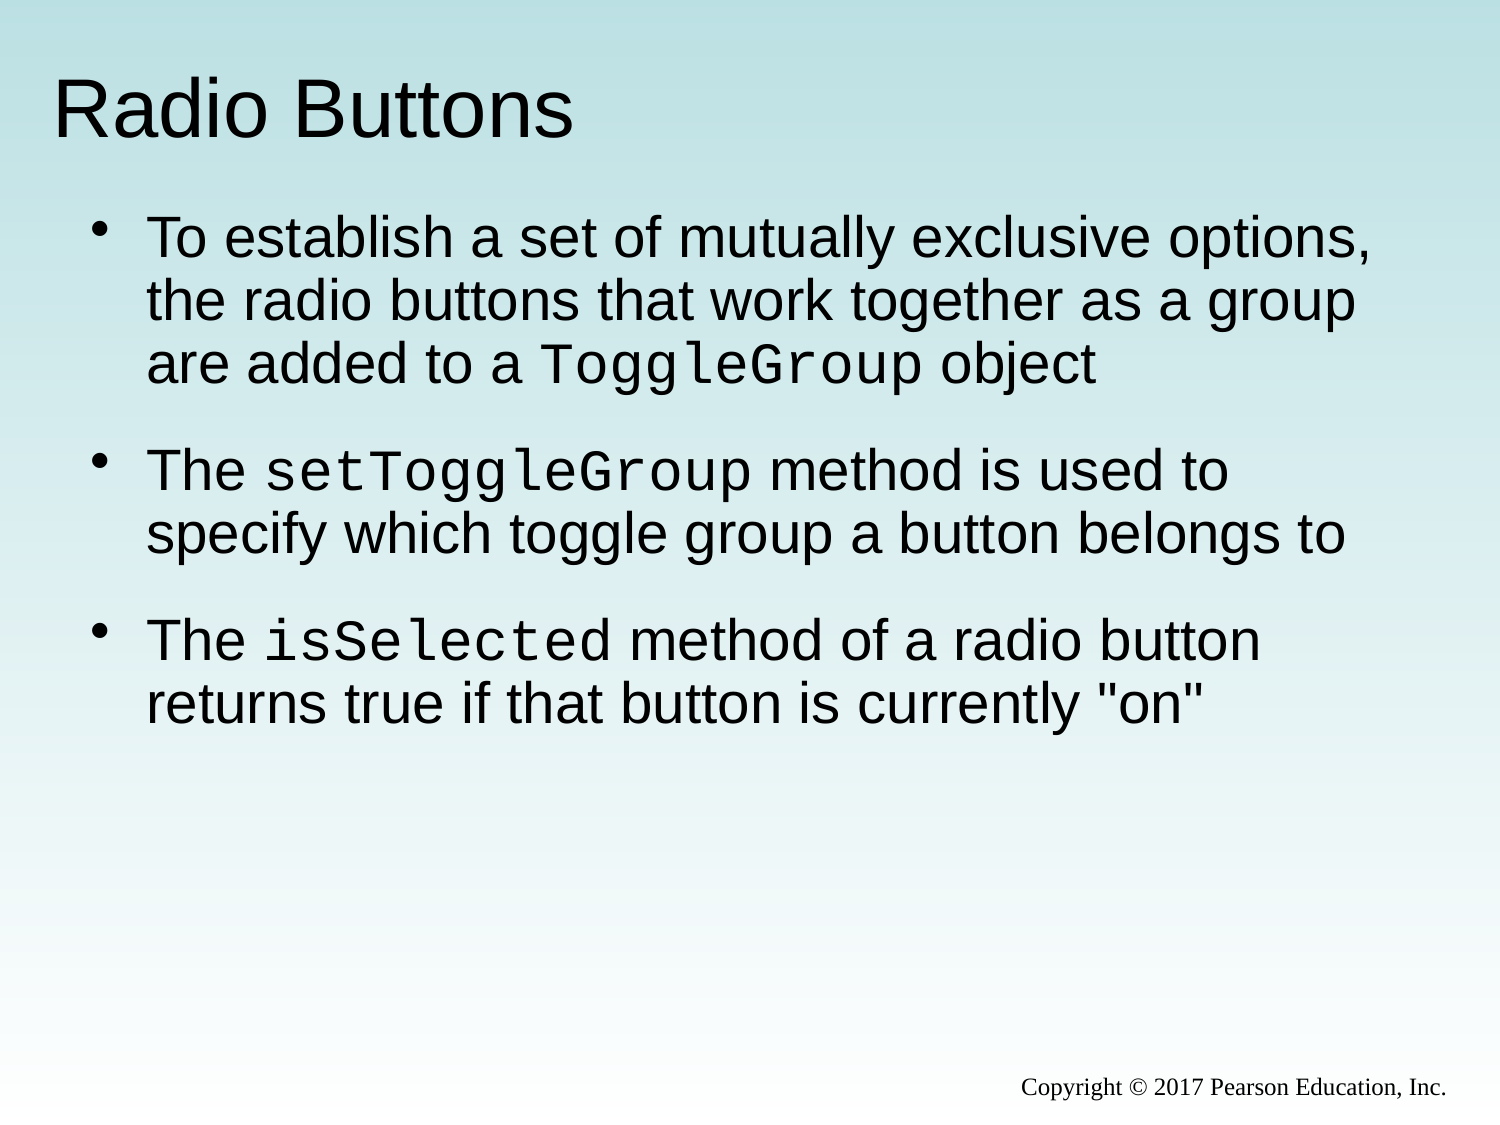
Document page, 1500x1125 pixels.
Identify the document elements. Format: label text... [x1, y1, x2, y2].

title Radio Buttons [37, 45, 1463, 163]
list To establish a set of mutually exclusive options, the radio buttons that work together as a group are added to a ToggleGroup object The setToggleGroup method is used to specify which toggle group a button belongs to The isSelected method of a radio button returns true if that button is currently "on" [75, 200, 1438, 1025]
footer Copyright © 2017 Pearson Education, Inc. [549, 1062, 1463, 1114]
